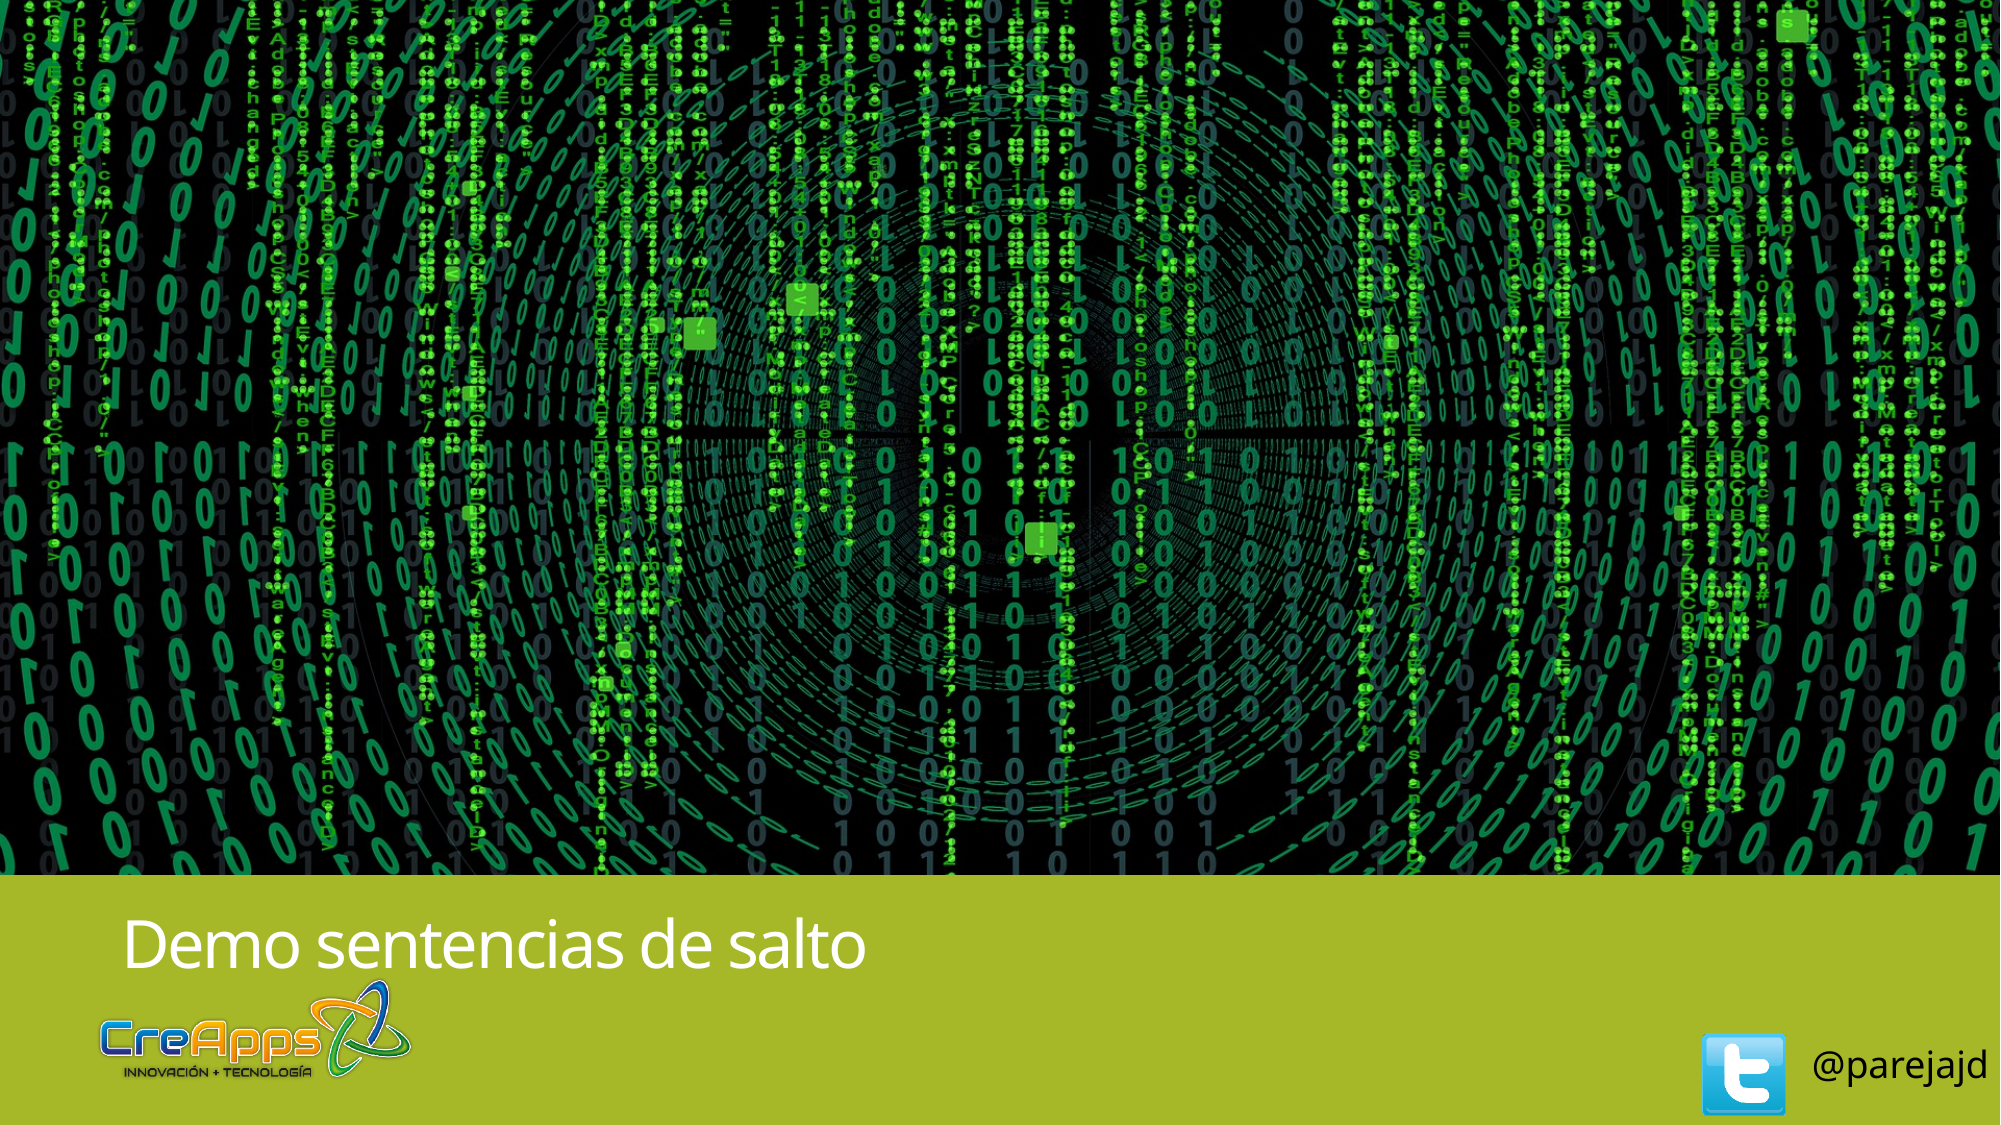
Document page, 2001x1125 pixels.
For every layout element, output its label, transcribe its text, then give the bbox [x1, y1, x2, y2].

picture [96, 976, 414, 1081]
title Demo sentencias de salto [106, 888, 1875, 990]
picture [0, 0, 2000, 875]
picture [1702, 1033, 1786, 1104]
